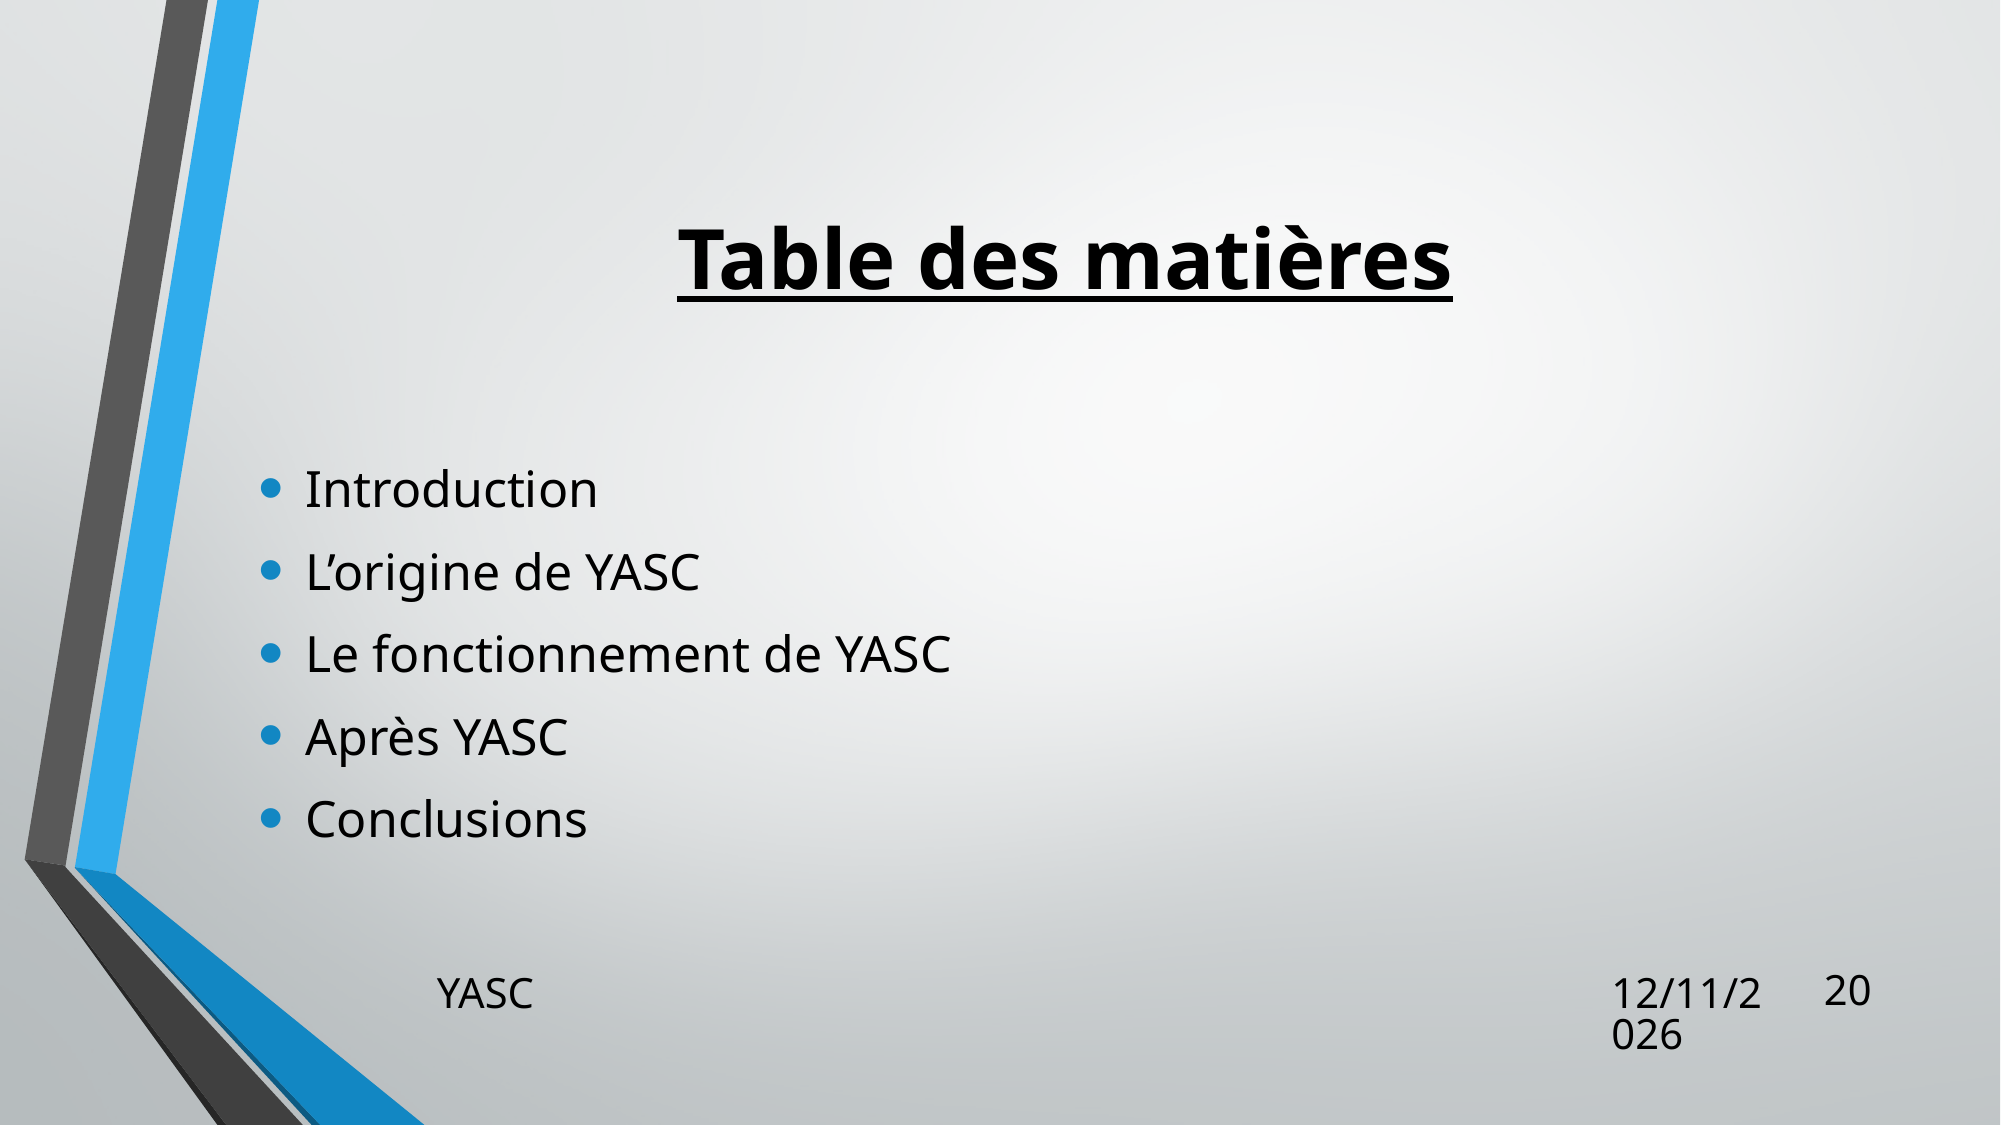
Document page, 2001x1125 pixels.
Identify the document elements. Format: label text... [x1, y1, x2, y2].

footer YASC [421, 965, 1584, 1025]
list Introduction L’origine de YASC Le fonctionnement de YASC Après YASC Conclusions [243, 437, 1887, 950]
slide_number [1596, 965, 1784, 1025]
title Table des matières [243, 112, 1887, 400]
slide_number 20 [1796, 962, 1887, 1023]
